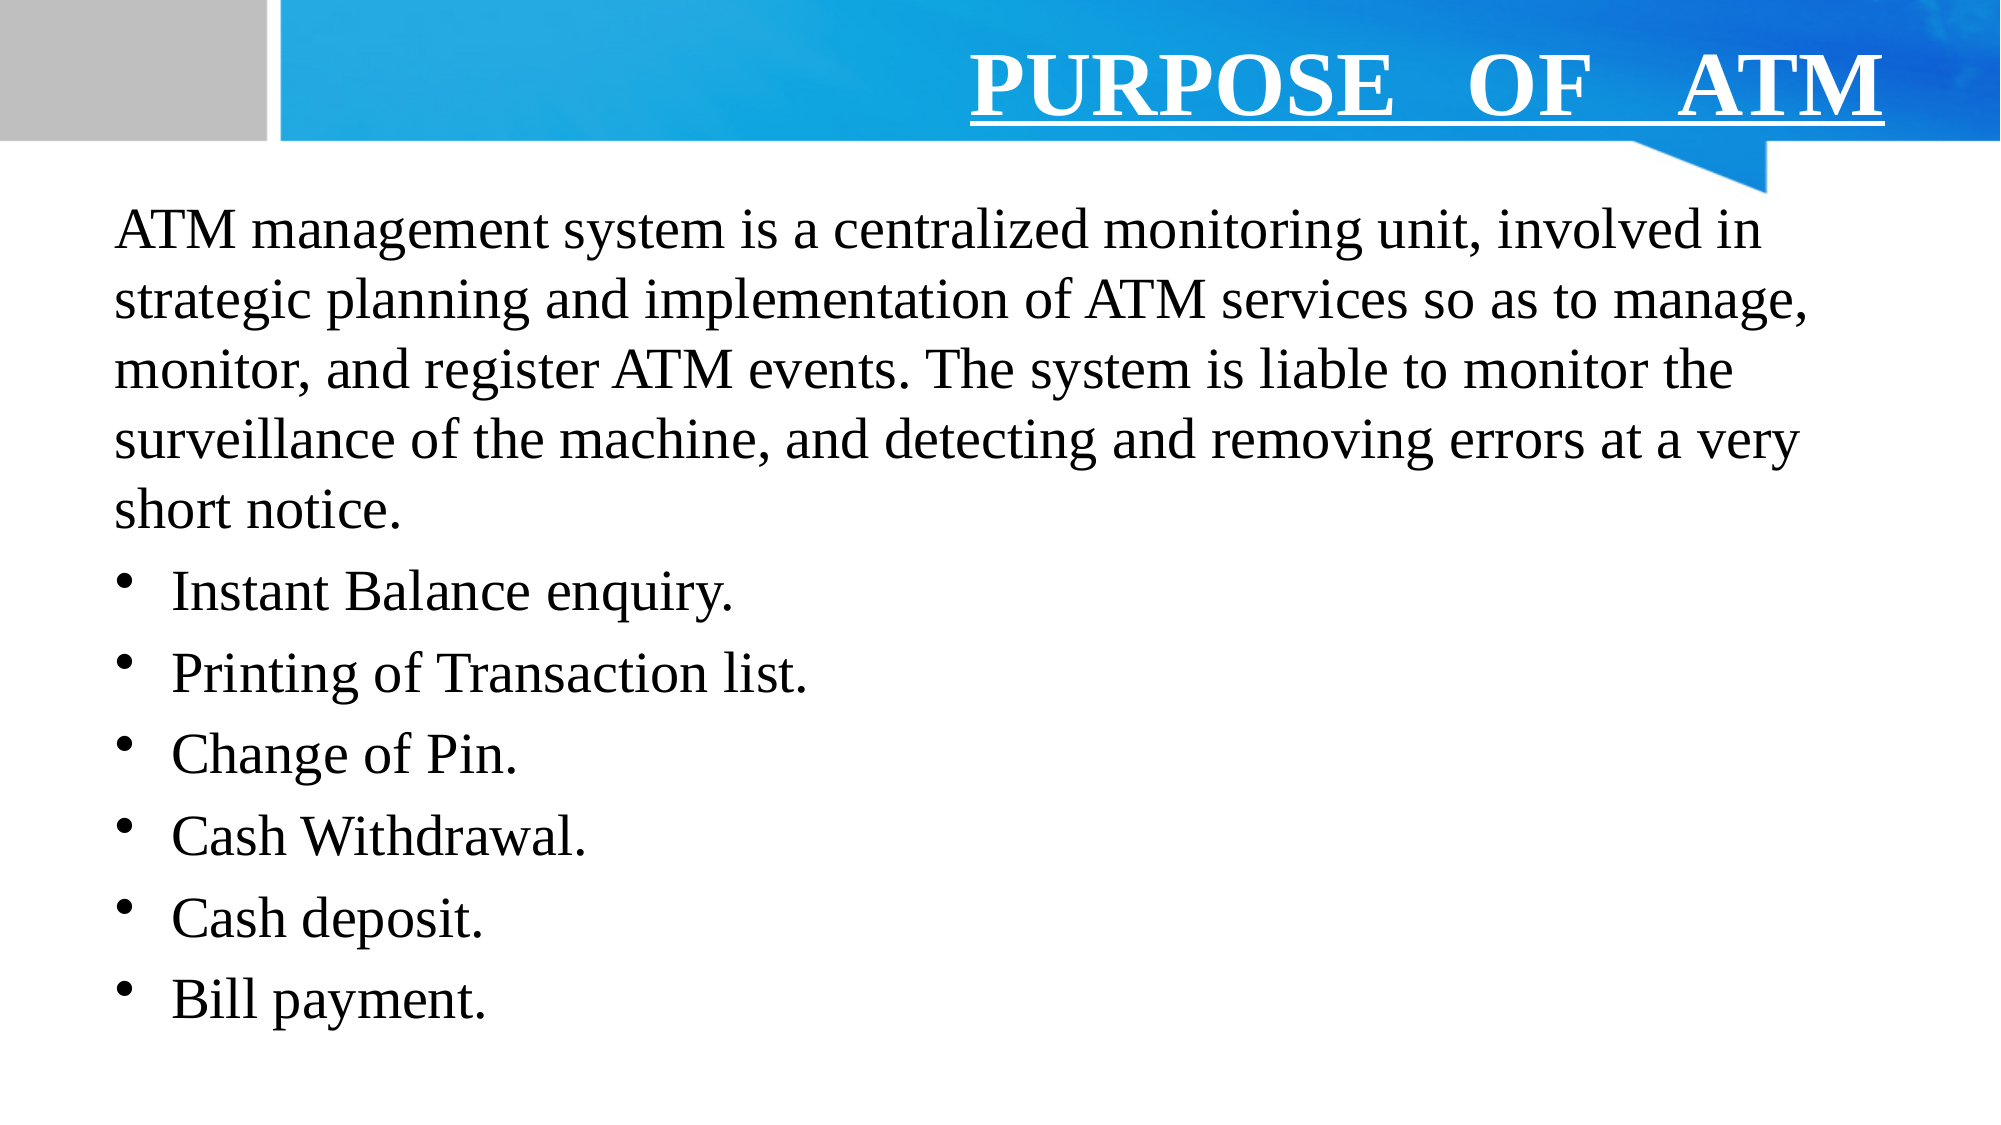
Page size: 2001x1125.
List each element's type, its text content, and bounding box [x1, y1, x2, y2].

list ATM management system is a centralized monitoring unit, involved in strategic planning and implementation of ATM services so as to manage, monitor, and register ATM events. The system is liable to monitor the surveillance of the machine, and detecting and removing errors at a very short notice. Instant Balance enquiry. Printing of Transaction list. Change of Pin. Cash Withdrawal. Cash deposit. Bill payment. [99, 182, 1901, 1093]
picture [0, 0, 2000, 1125]
title Purpose of ATM [99, 30, 1901, 127]
